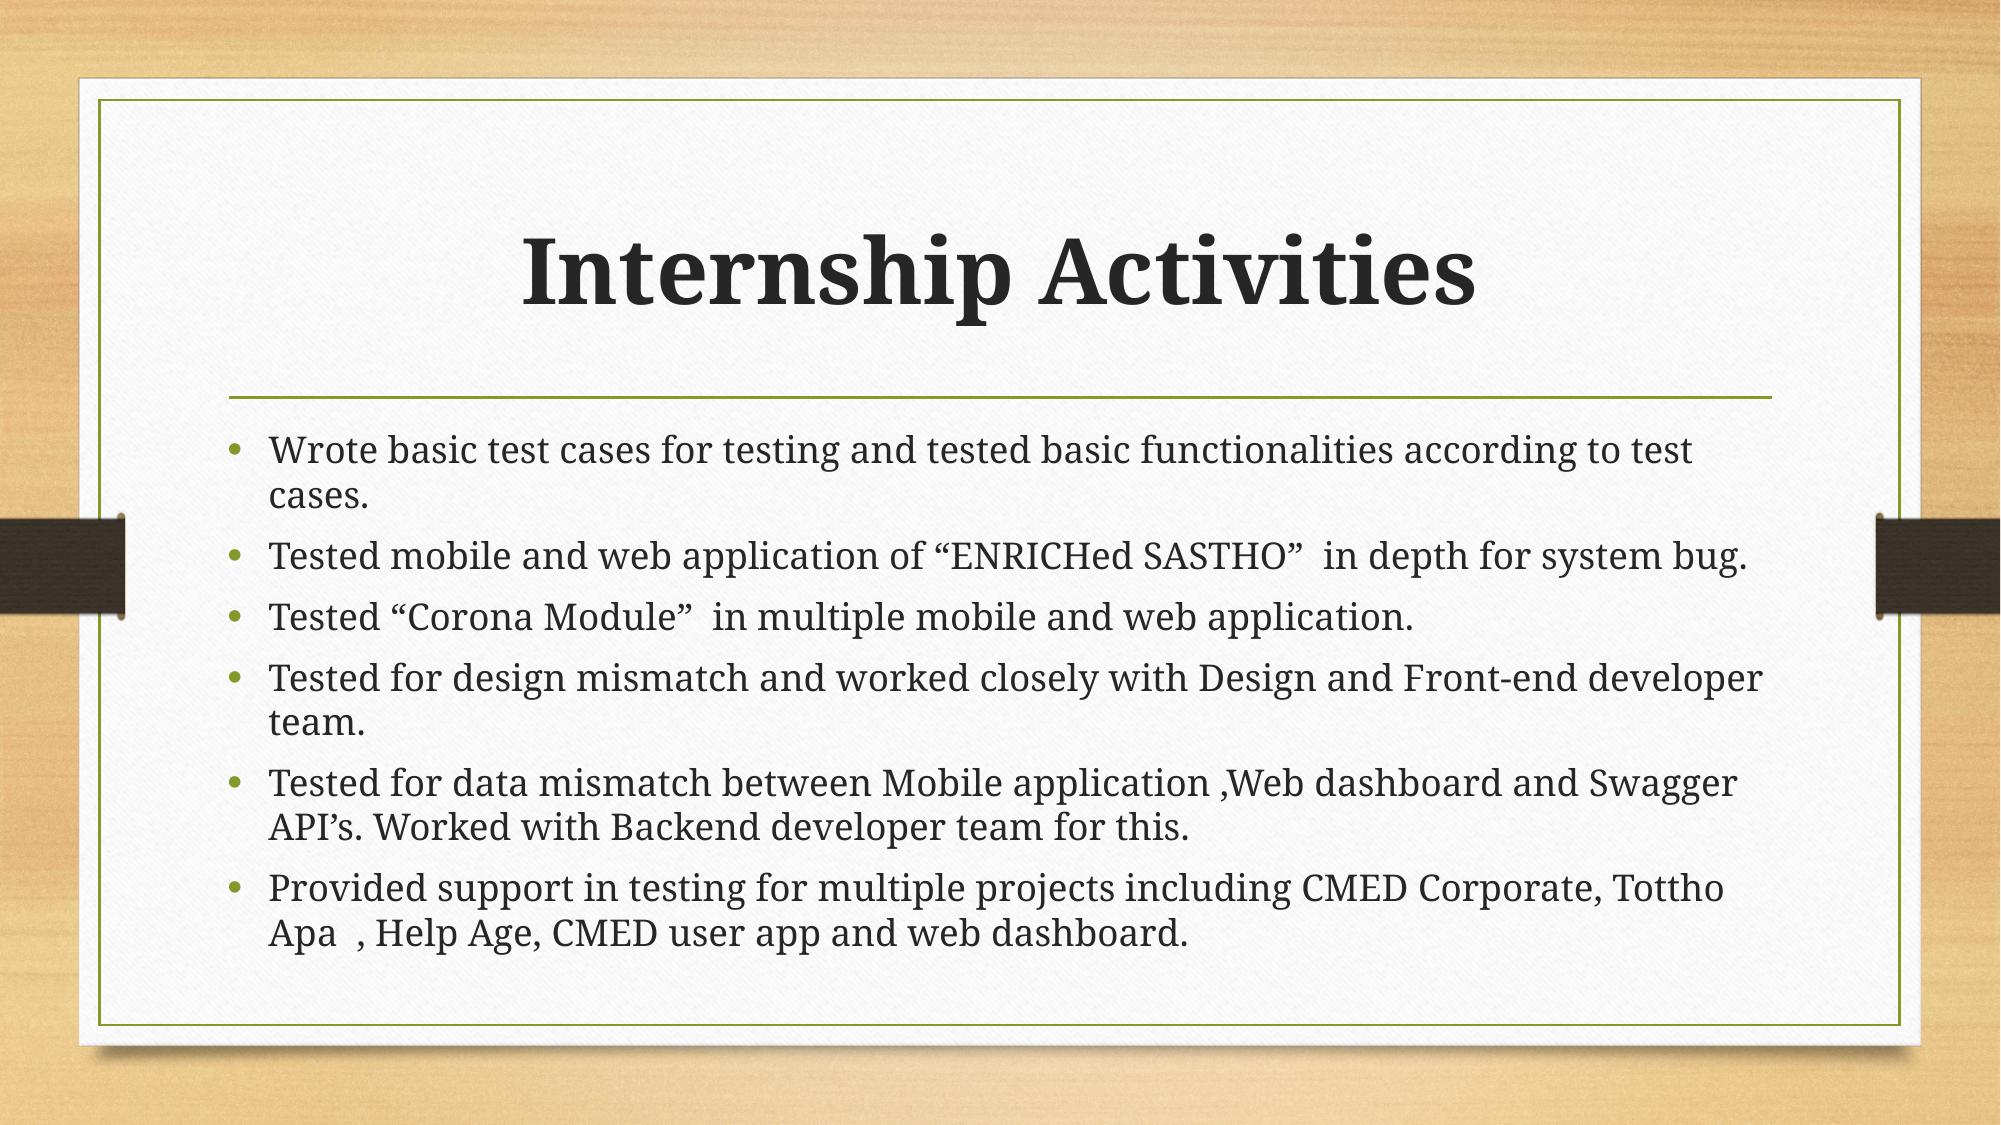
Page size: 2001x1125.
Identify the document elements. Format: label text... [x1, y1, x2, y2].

title Internship Activities [212, 161, 1788, 375]
list Wrote basic test cases for testing and tested basic functionalities according to test cases. Tested mobile and web application of “ENRICHed SASTHO” in depth for system bug. Tested “Corona Module” in multiple mobile and web application. Tested for design mismatch and worked closely with Design and Front-end developer team. Tested for data mismatch between Mobile application ,Web dashboard and Swagger API’s. Worked with Backend developer team for this. Provided support in testing for multiple projects including CMED Corporate, Tottho Apa , Help Age, CMED user app and web dashboard. [212, 419, 1788, 964]
picture [0, 0, 2001, 1125]
